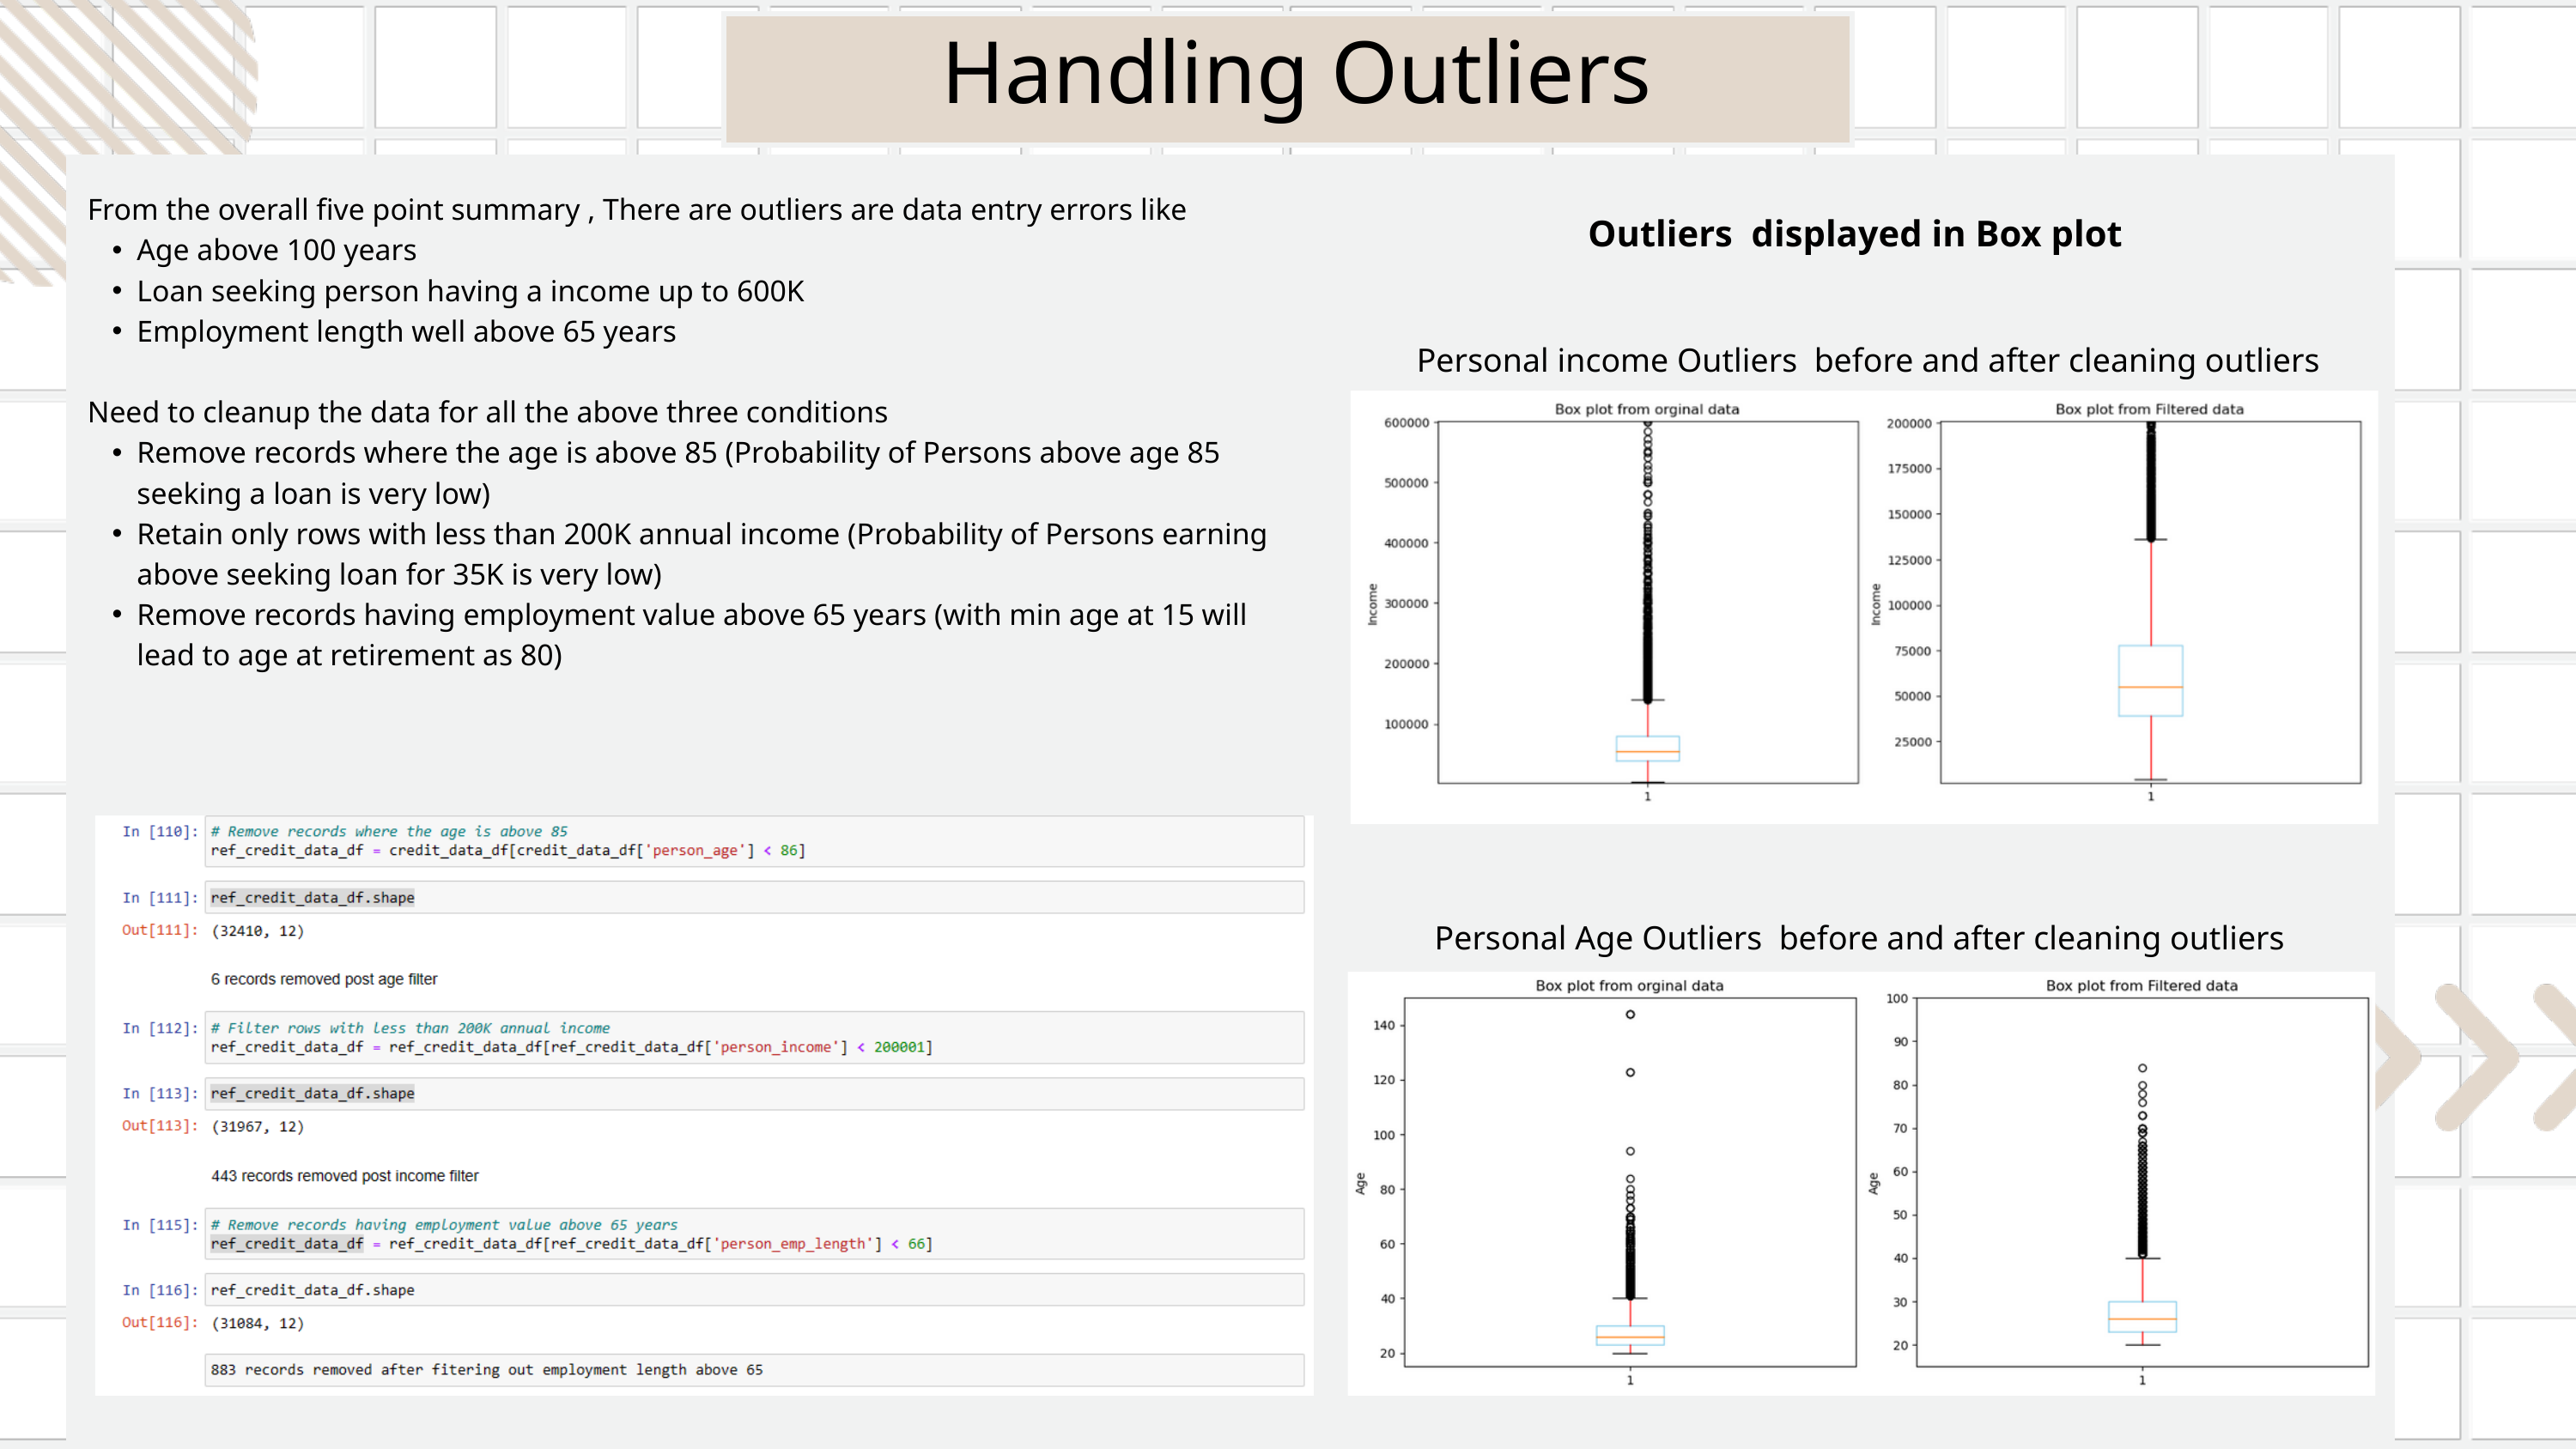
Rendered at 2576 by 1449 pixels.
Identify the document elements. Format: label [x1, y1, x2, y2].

text_box [65, 154, 2395, 1449]
text_box [0, 0, 2576, 1449]
text_box [723, 13, 1853, 145]
